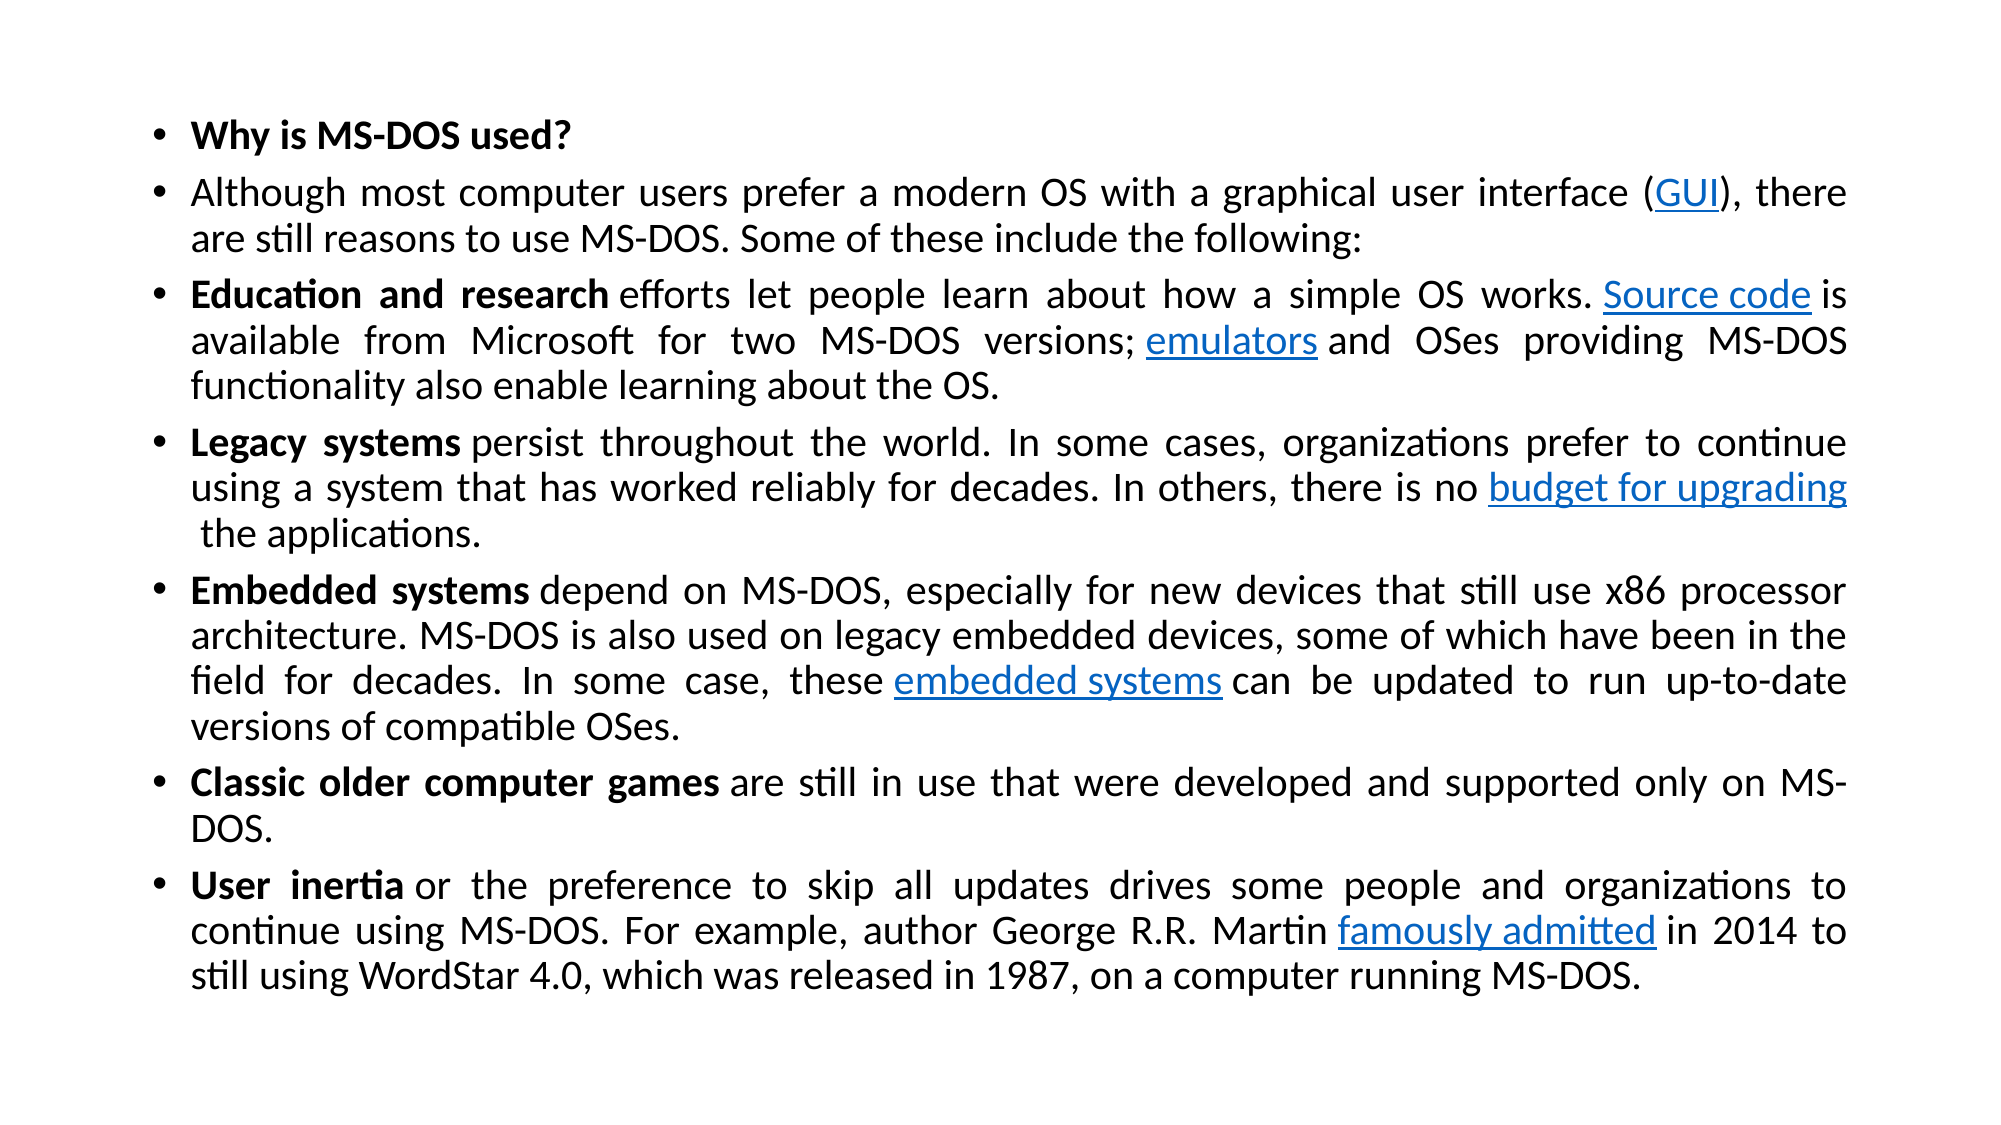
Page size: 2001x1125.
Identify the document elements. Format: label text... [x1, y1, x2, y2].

list Why is MS-DOS used? Although most computer users prefer a modern OS with a graphical user interface (GUI), there are still reasons to use MS-DOS. Some of these include the following: Education and research efforts let people learn about how a simple OS works. Source code is available from Microsoft for two MS-DOS versions; emulators and OSes providing MS-DOS functionality also enable learning about the OS. Legacy systems persist throughout the world. In some cases, organizations prefer to continue using a system that has worked reliably for decades. In others, there is no budget for upgrading the applications. Embedded systems depend on MS-DOS, especially for new devices that still use x86 processor architecture. MS-DOS is also used on legacy embedded devices, some of which have been in the field for decades. In some case, these embedded systems can be updated to run up-to-date versions of compatible OSes. Classic older computer games are still in use that were developed and supported only on MS-DOS. User inertia or the preference to skip all updates drives some people and organizations to continue using MS-DOS. For example, author George R.R. Martin famously admitted in 2014 to still using WordStar 4.0, which was released in 1987, on a computer running MS-DOS. [137, 106, 1863, 1014]
